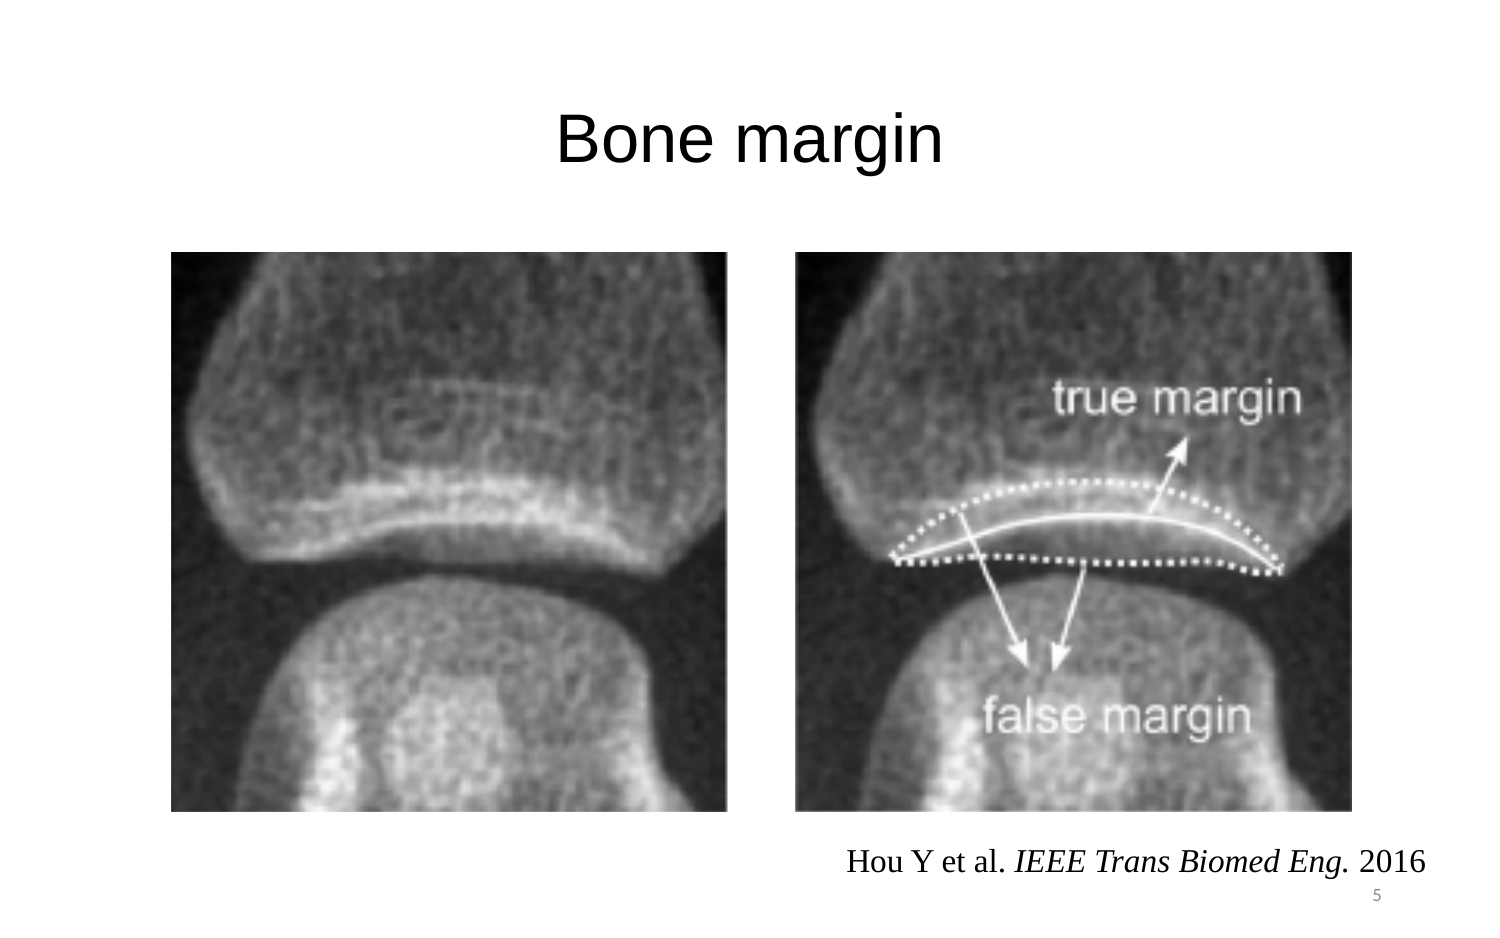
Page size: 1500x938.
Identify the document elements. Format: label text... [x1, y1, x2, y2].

title Bone margin [103, 49, 1397, 232]
picture [171, 252, 728, 812]
text_box Hou Y et al. IEEE Trans Biomed Eng. 2016 [817, 831, 1441, 887]
picture [795, 252, 1352, 812]
slide_number 5 [1059, 887, 1397, 919]
